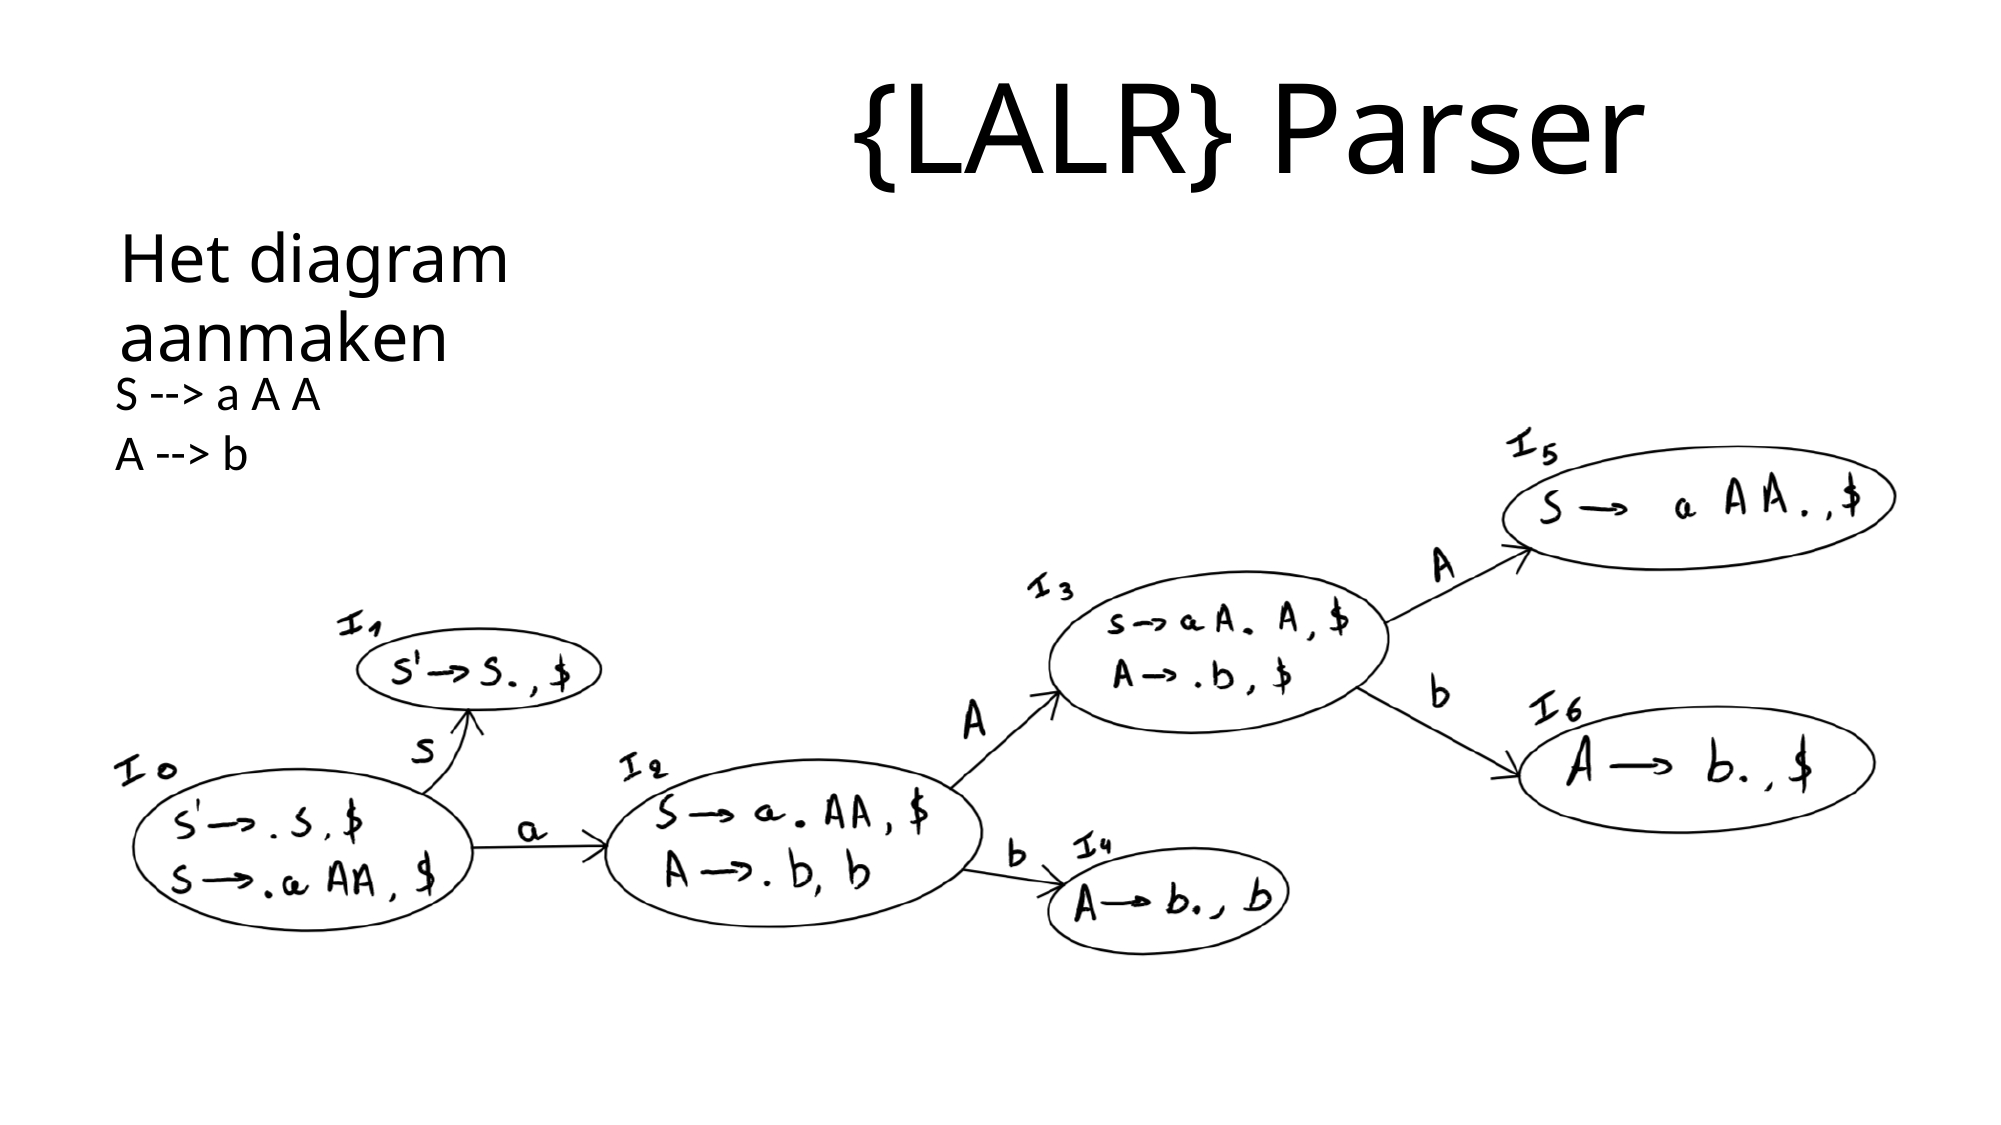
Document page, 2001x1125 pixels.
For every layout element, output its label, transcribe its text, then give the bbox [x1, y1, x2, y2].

title {LALR} Parser [500, 48, 2000, 209]
text_box Het diagram aanmaken [104, 207, 779, 383]
picture [63, 403, 1945, 971]
text_box S --> a A A A --> b [100, 353, 566, 403]
